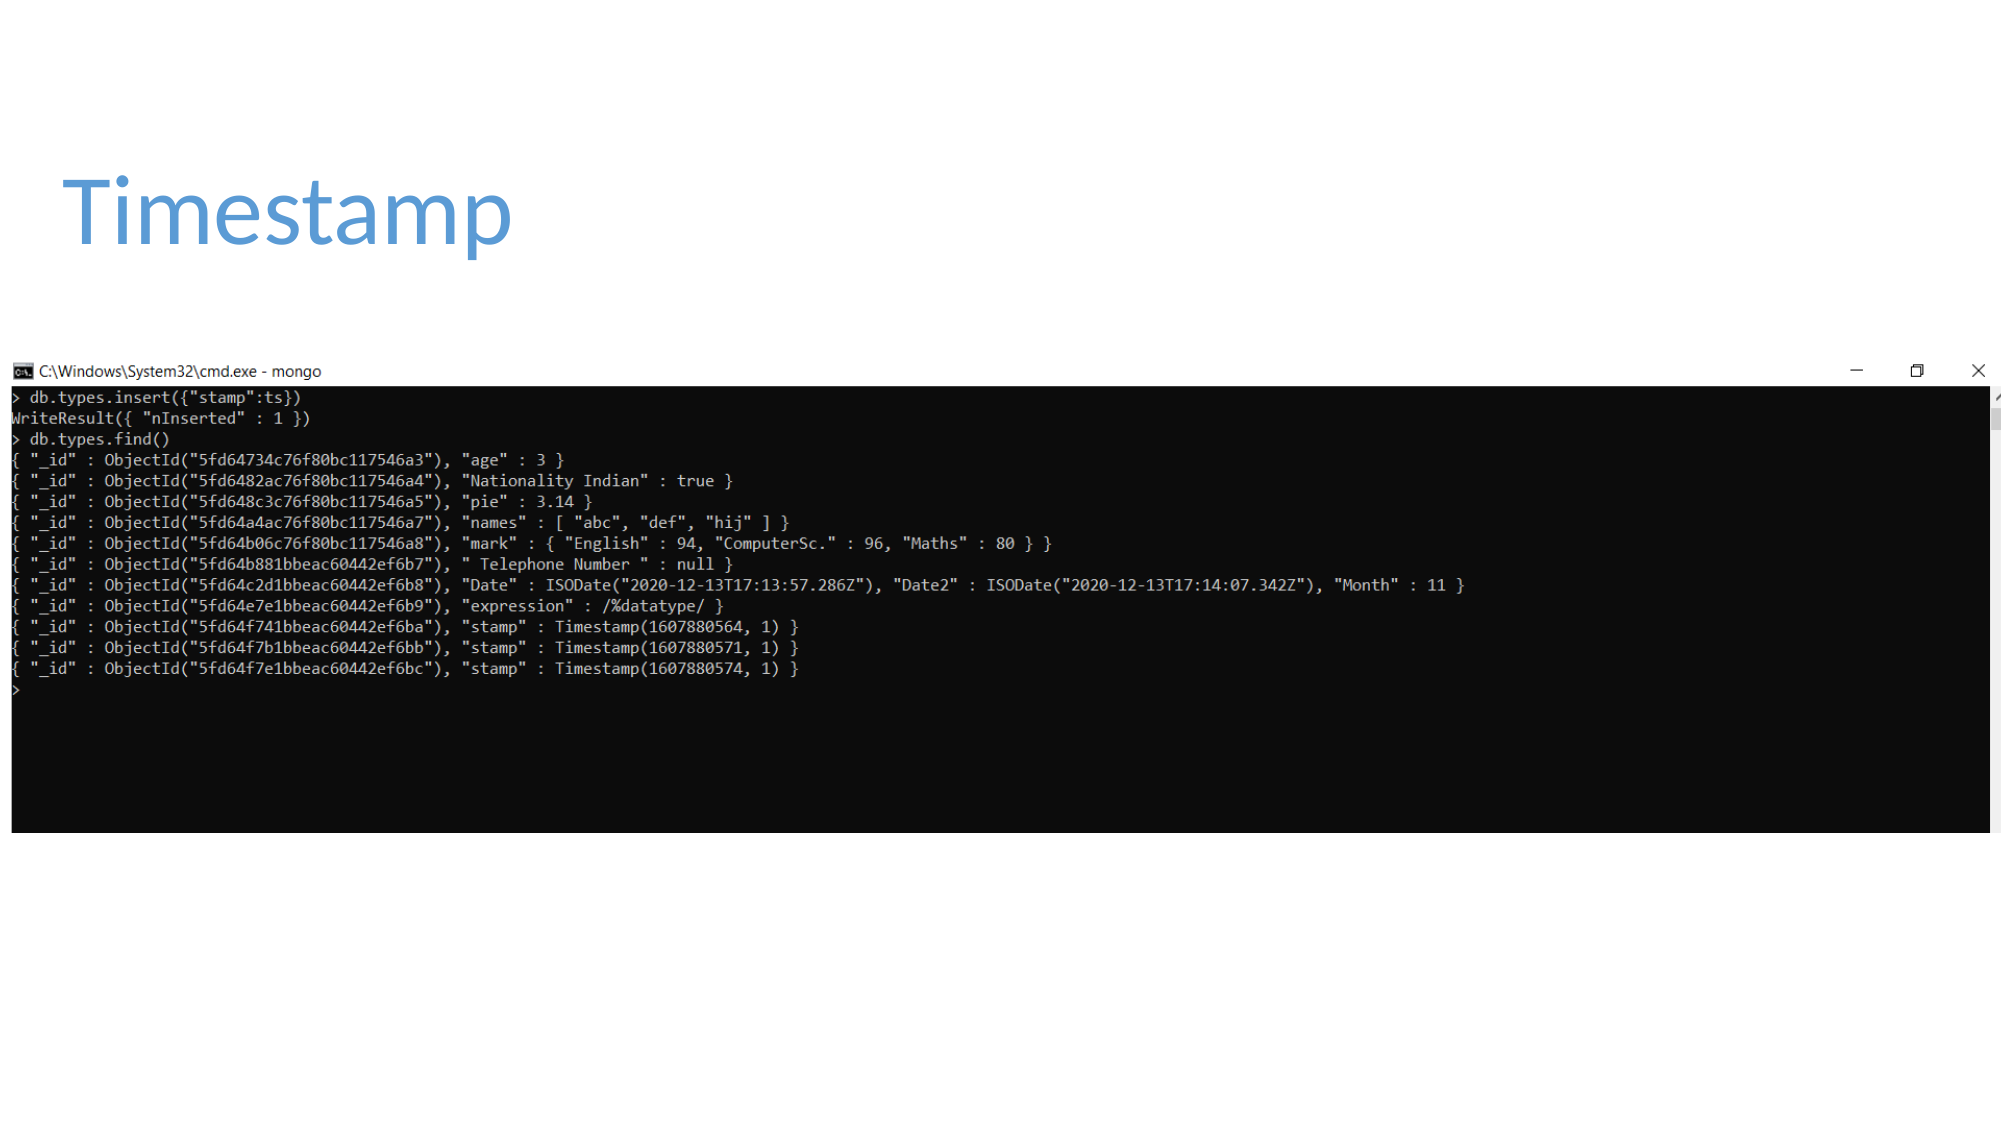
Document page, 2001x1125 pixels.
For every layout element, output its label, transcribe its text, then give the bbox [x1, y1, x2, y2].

picture [11, 321, 2001, 833]
text_box Timestamp [47, 137, 530, 273]
